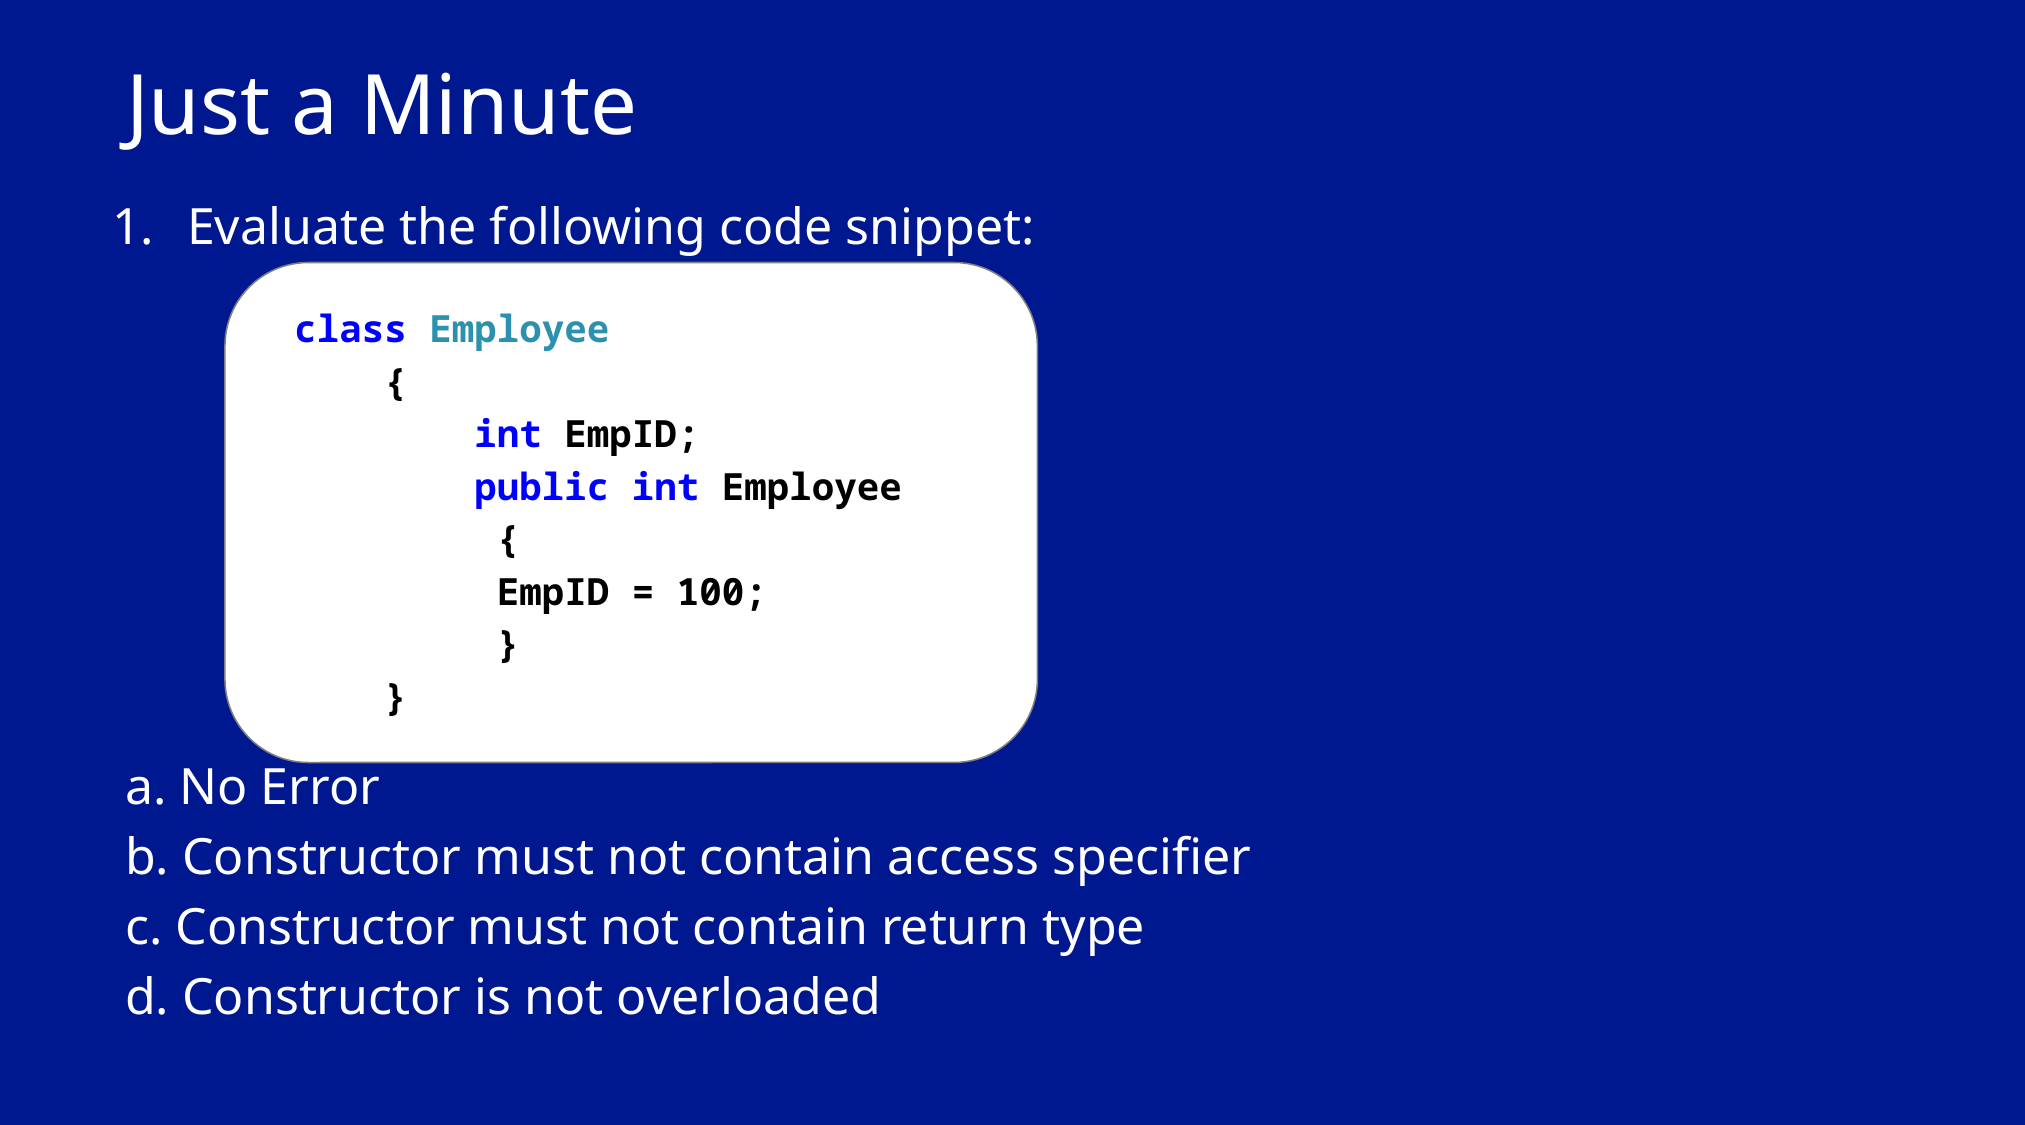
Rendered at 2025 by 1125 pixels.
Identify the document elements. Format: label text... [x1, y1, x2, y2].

text_box class Employee { int EmpID; public int Employee { EmpID = 100; } } [224, 262, 1038, 763]
list Evaluate the following code snippet: a. No Error b. Constructor must not contain access specifier c. Constructor must not contain return type d. Constructor is not overloaded [87, 174, 1910, 1063]
title Just a Minute [101, 45, 1924, 233]
